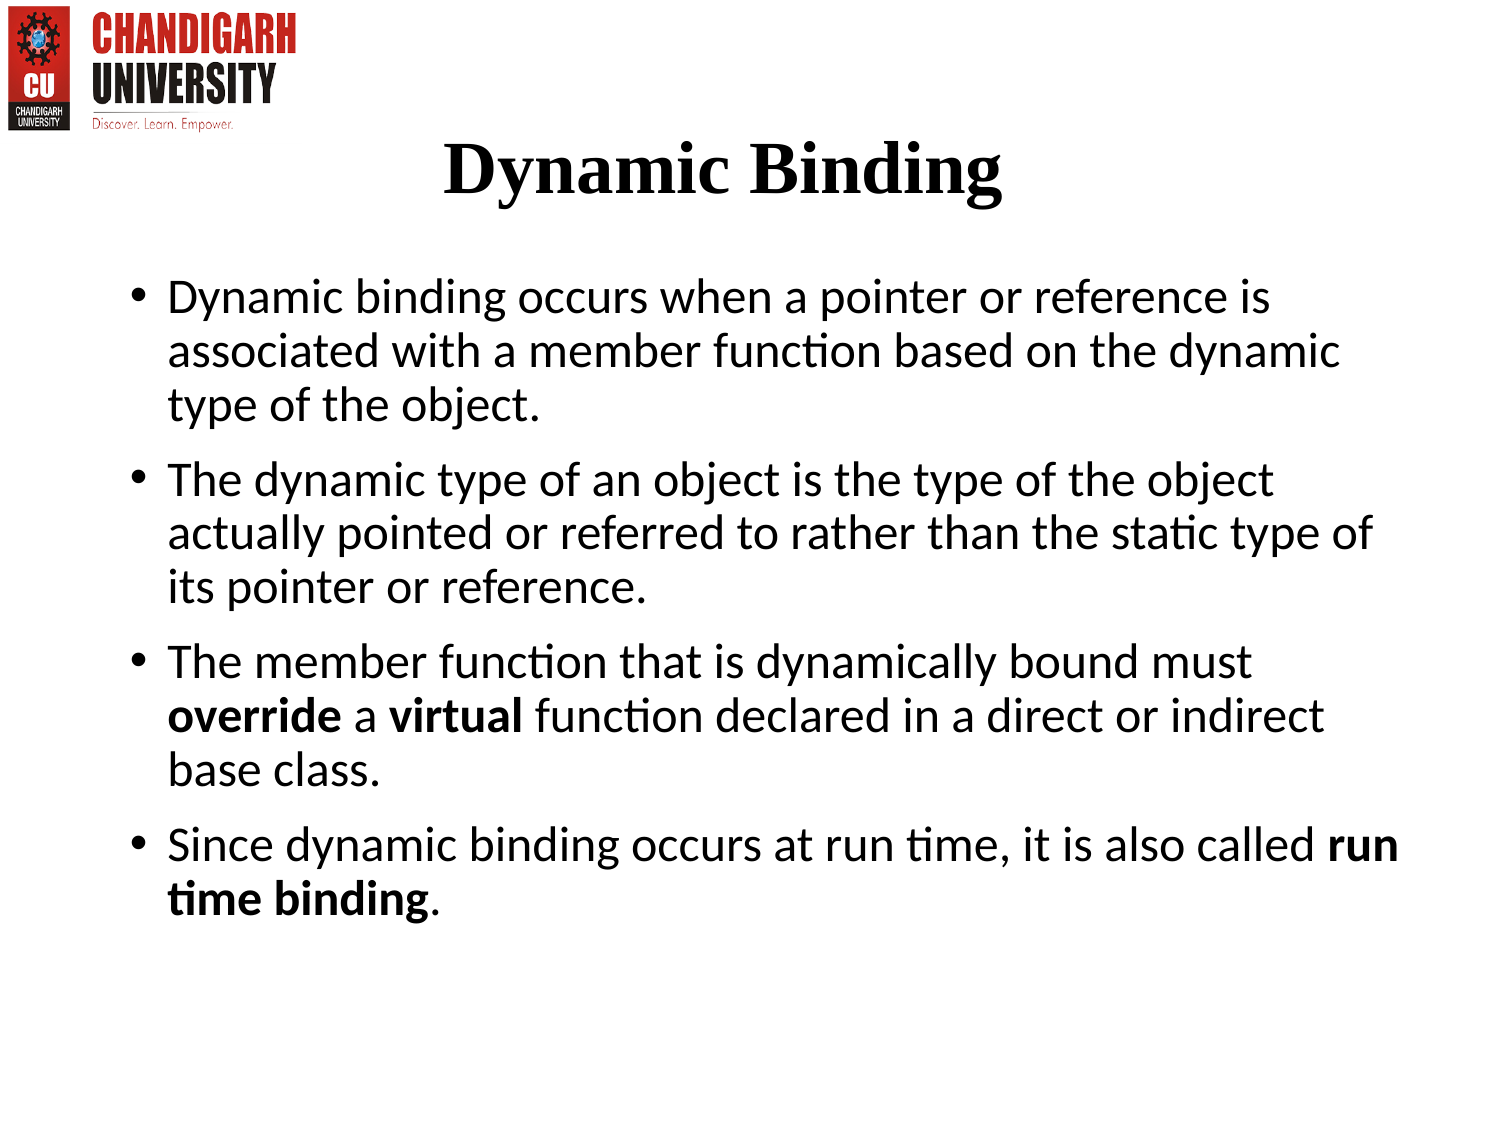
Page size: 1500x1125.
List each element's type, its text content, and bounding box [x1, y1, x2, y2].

list Dynamic binding occurs when a pointer or reference is associated with a member function based on the dynamic type of the object. The dynamic type of an object is the type of the object actually pointed or referred to rather than the static type of its pointer or reference. The member function that is dynamically bound must override a virtual function declared in a direct or indirect base class. Since dynamic binding occurs at run time, it is also called run time binding. [114, 262, 1438, 952]
picture [0, 0, 302, 144]
title Dynamic Binding [428, 108, 1397, 231]
